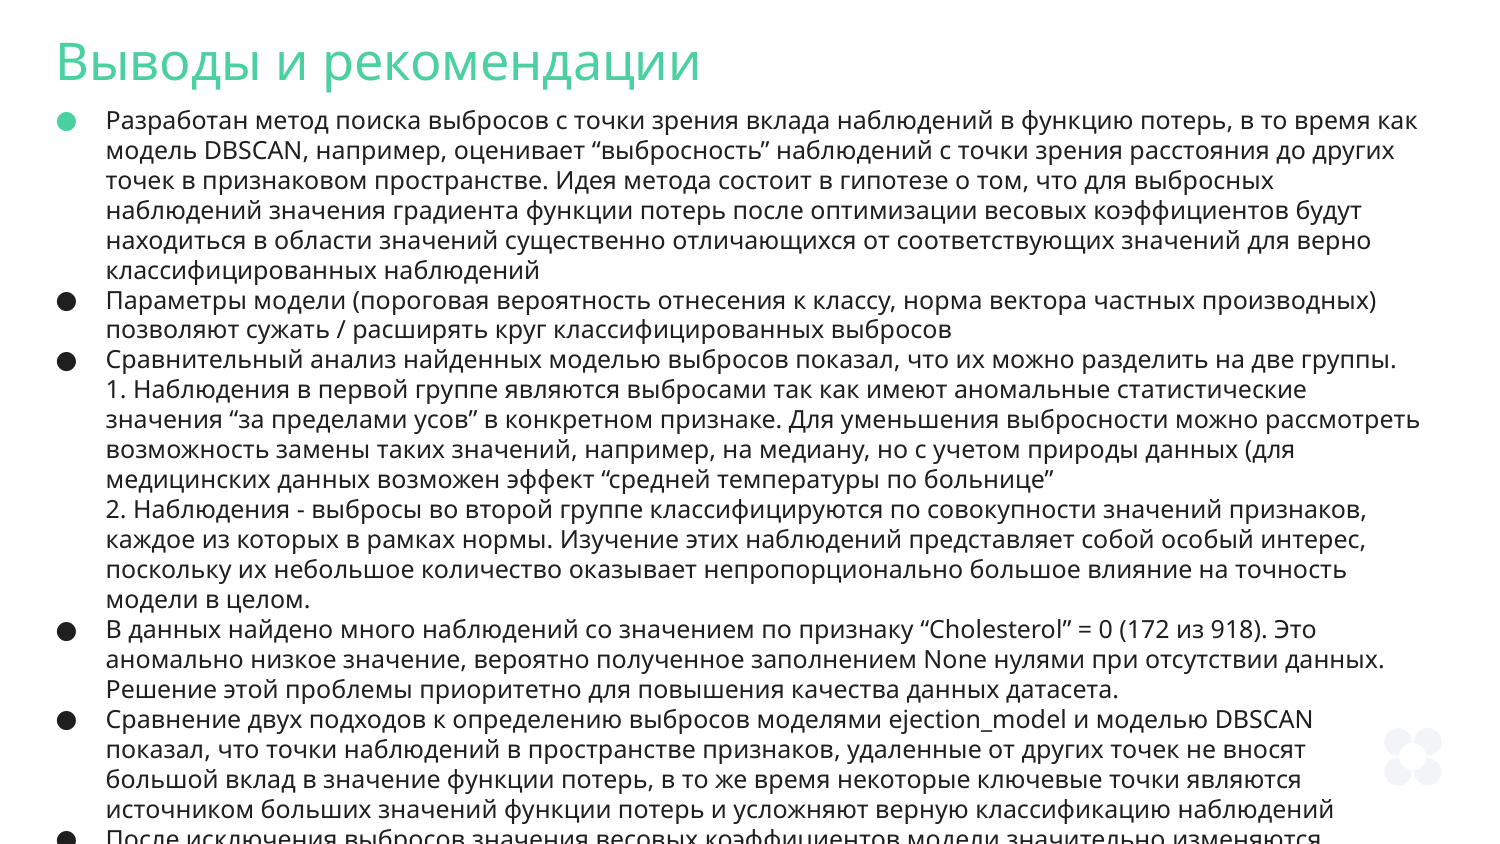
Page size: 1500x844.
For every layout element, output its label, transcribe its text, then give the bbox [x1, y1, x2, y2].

text_box Выводы и рекомендации [40, 25, 1424, 67]
text_box Разработан метод поиска выбросов с точки зрения вклада наблюдений в функцию потерь, в то время как модель DBSCAN, например, оценивает “выбросность” наблюдений с точки зрения расстояния до других точек в признаковом пространстве. Идея метода состоит в гипотезе о том, что для выбросных наблюдений значения градиента функции потерь после оптимизации весовых коэффициентов будут находиться в области значений существенно отличающихся от соответствующих значений для верно классифицированных наблюдений Параметры модели (пороговая вероятность отнесения к классу, норма вектора частных производных) позволяют сужать / расширять круг классифицированных выбросов Сравнительный анализ найденных моделью выбросов показал, что их можно разделить на две группы. 1. Наблюдения в первой группе являются выбросами так как имеют аномальные статистические значения “за пределами усов” в конкретном признаке. Для уменьшения выбросности можно рассмотреть возможность замены таких значений, например, на медиану, но с учетом природы данных (для медицинских данных возможен эффект “средней температуры по больнице” 2. Наблюдения - выбросы во второй группе классифицируются по совокупности значений признаков, каждое из которых в рамках нормы. Изучение этих наблюдений представляет собой особый интерес, поскольку их небольшое количество оказывает непропорционально большое влияние на точность модели в целом. В данных найдено много наблюдений со значением по признаку “Cholesterol” = 0 (172 из 918). Это аномально низкое значение, вероятно полученное заполнением None нулями при отсутствии данных. Решение этой проблемы приоритетно для повышения качества данных датасета. Сравнение двух подходов к определению выбросов моделями ejection_model и моделью DBSCAN показал, что точки наблюдений в пространстве признаков, удаленные от других точек не вносят большой вклад в значение функции потерь, в то же время некоторые ключевые точки являются источником больших значений функции потерь и усложняют верную классификацию наблюдений После исключения выбросов значения весовых коэффициентов модели значительно изменяются. Соответственно, становится более точной оценка влияния того или иного признака на таргет. [23, 67, 1435, 844]
